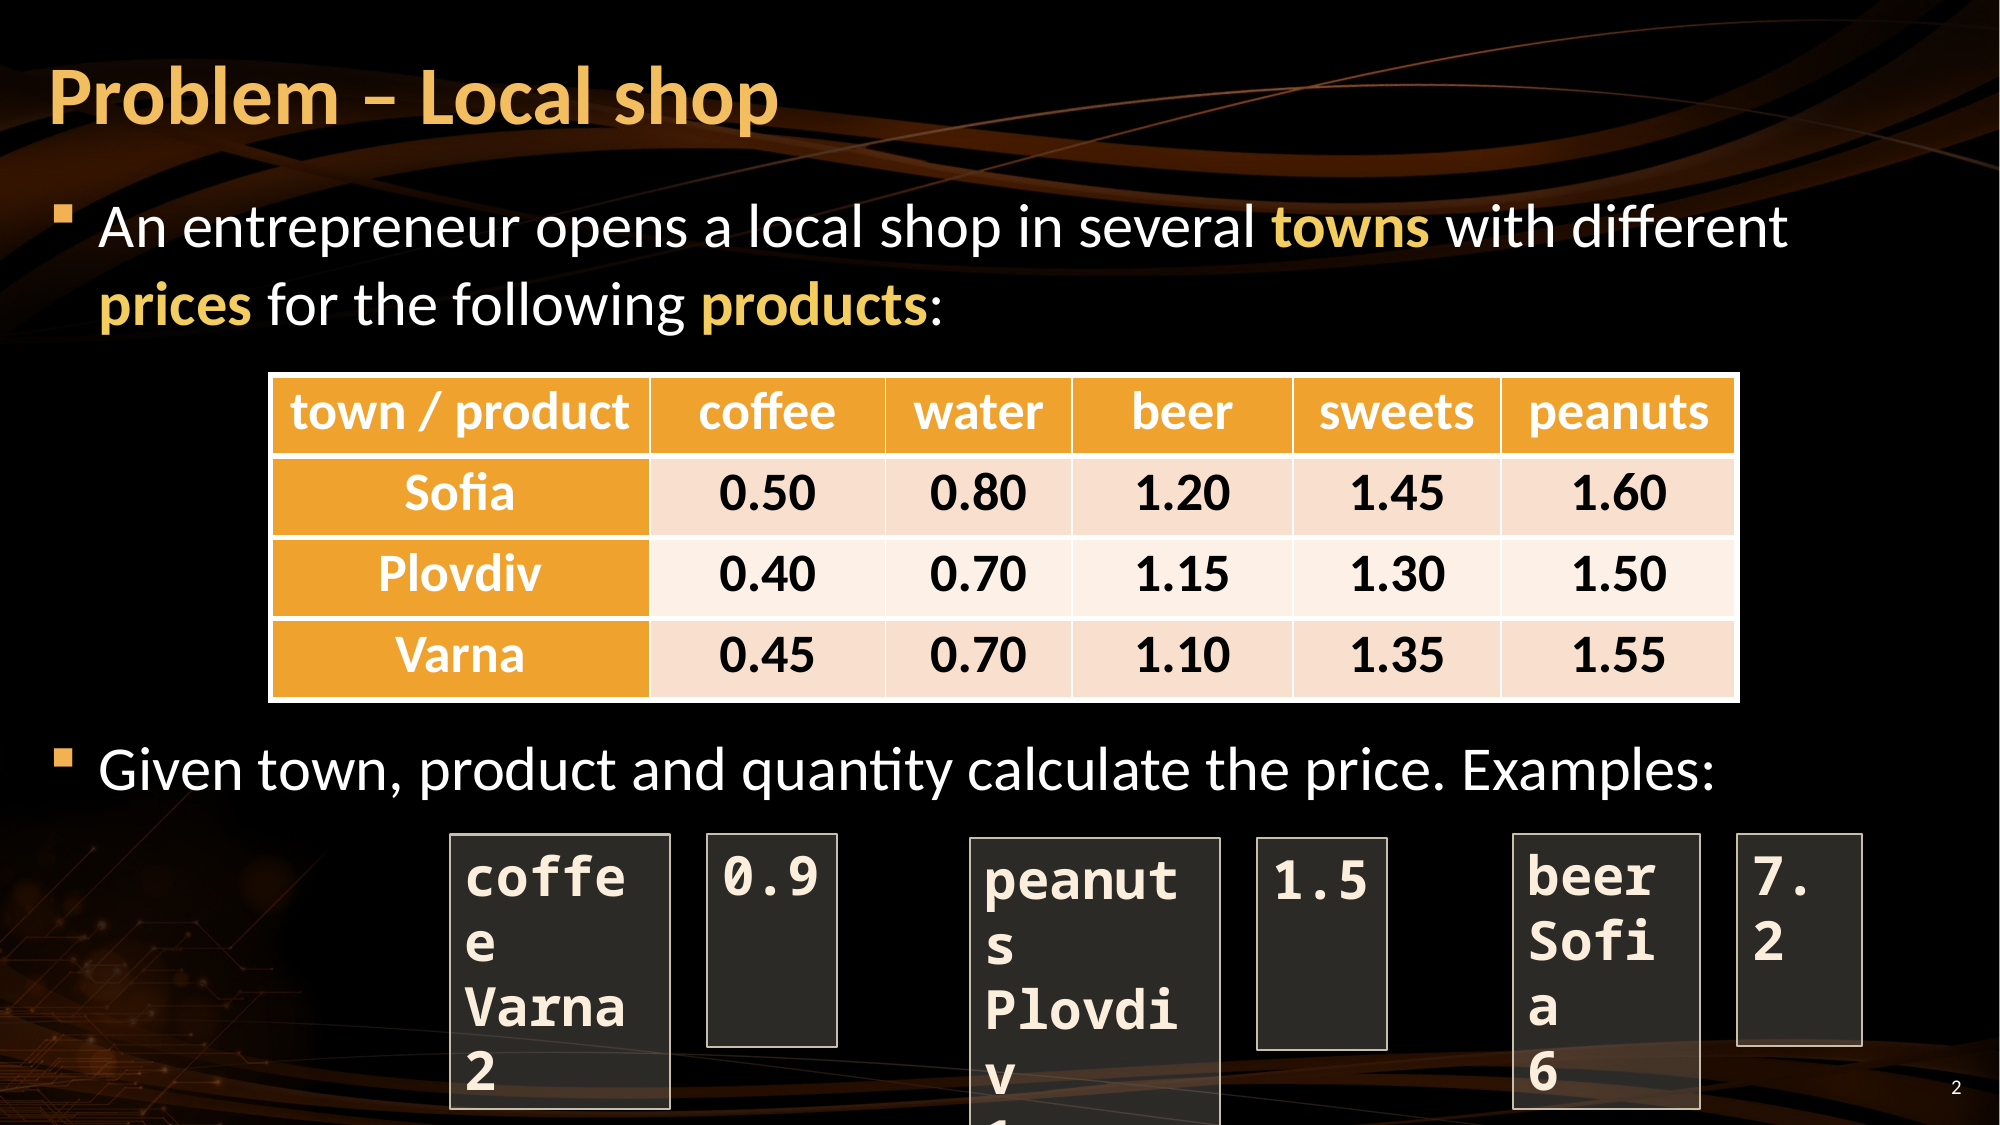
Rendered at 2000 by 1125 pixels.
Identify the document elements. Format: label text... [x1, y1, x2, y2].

table_cell 1.20 [1073, 459, 1292, 535]
table_cell 0.50 [651, 459, 885, 535]
table_cell 1.15 [1073, 540, 1292, 616]
table_cell 0.80 [886, 459, 1071, 535]
table_header peanuts [1502, 378, 1734, 453]
table_cell Plovdiv [273, 540, 649, 616]
table_cell 0.70 [886, 540, 1071, 616]
table_cell 0.70 [886, 621, 1071, 697]
table_header beer [1073, 378, 1292, 453]
slide_number 2 [1897, 1089, 1968, 1103]
title Problem – Local shop [30, 6, 1602, 189]
table_cell 1.45 [1294, 459, 1500, 535]
text_box 0.9 [707, 834, 838, 1047]
text_box peanuts Plovdiv 1 [969, 837, 1220, 1125]
text_box 7.2 [1737, 834, 1863, 1047]
table_cell Sofia [273, 459, 649, 535]
list An entrepreneur opens a local shop in several towns with different prices for the following products: Given town, product and quantity calculate the price. Examples: [31, 174, 1968, 1089]
table_cell 1.60 [1502, 459, 1734, 535]
table_header water [886, 378, 1071, 453]
table_cell 1.35 [1294, 621, 1500, 697]
table_header coffee [651, 378, 885, 453]
text_box 1.5 [1257, 837, 1388, 1050]
text_box coffee Varna 2 [449, 834, 670, 1110]
text_box beer Sofia 6 [1512, 834, 1700, 1109]
picture [0, 0, 2000, 1125]
table_cell Varna [273, 621, 649, 697]
table_header sweets [1294, 378, 1500, 453]
table_cell 1.10 [1073, 621, 1292, 697]
table_cell 0.45 [651, 621, 885, 697]
table_cell 1.55 [1502, 621, 1734, 697]
table_header town / product [273, 378, 649, 453]
table_cell 1.50 [1502, 540, 1734, 616]
table_cell 1.30 [1294, 540, 1500, 616]
table_cell 0.40 [651, 540, 885, 616]
